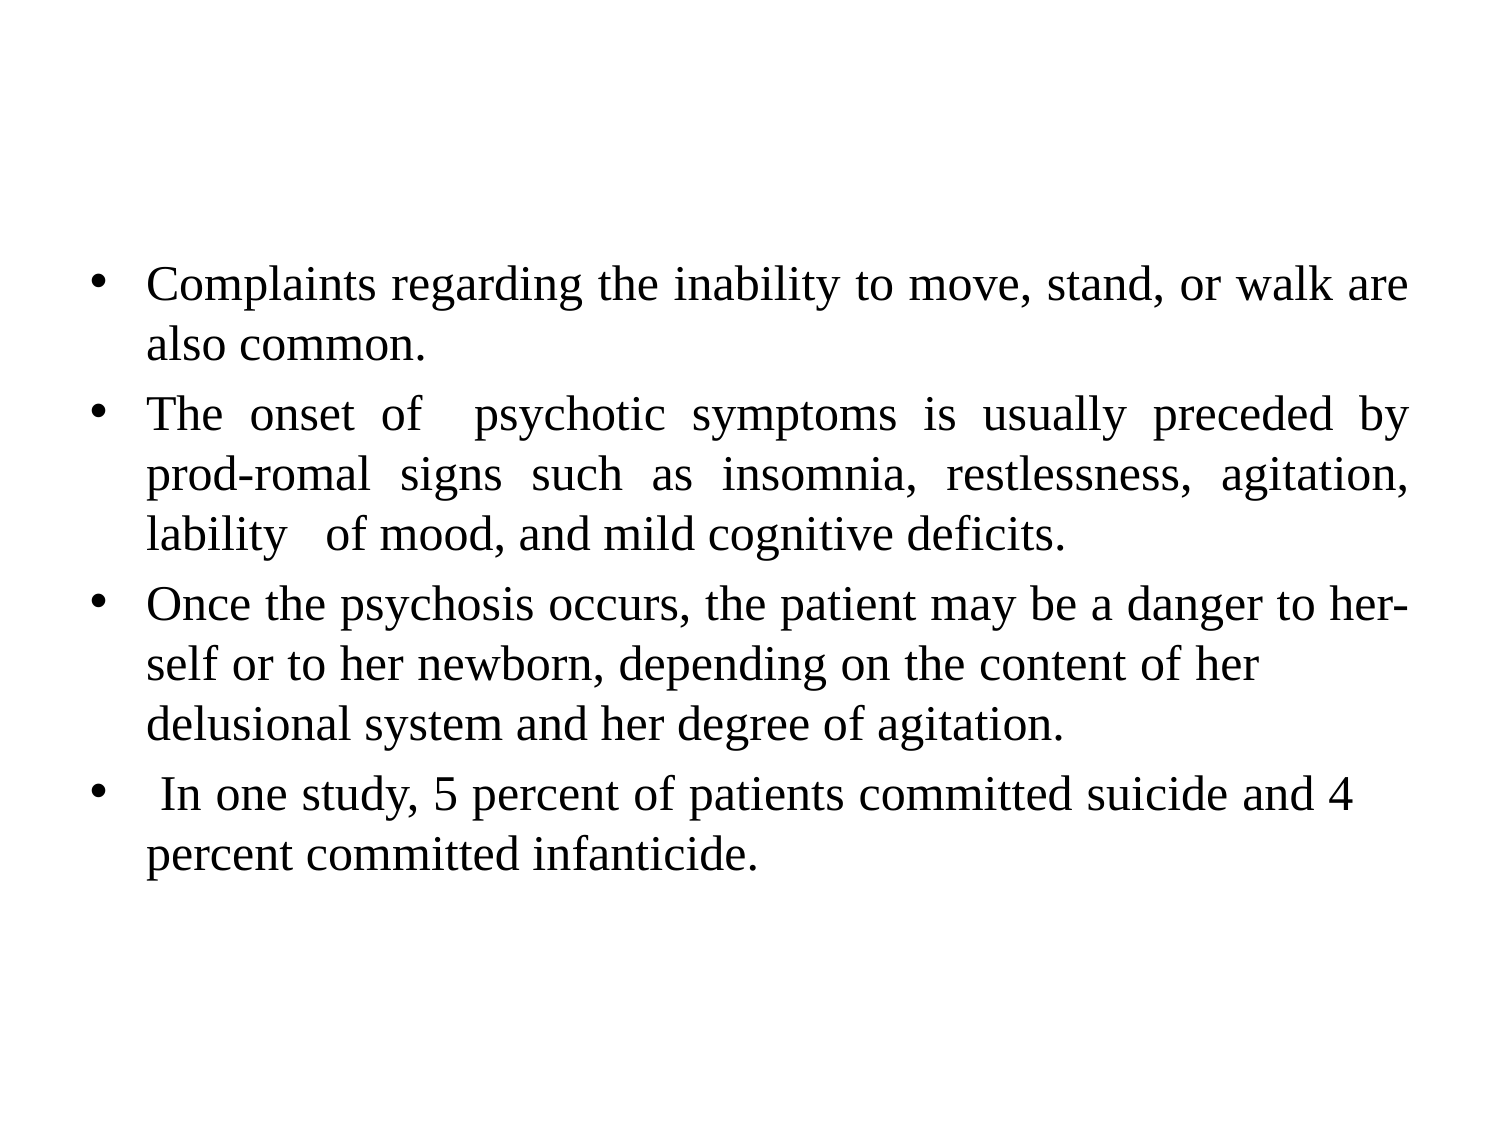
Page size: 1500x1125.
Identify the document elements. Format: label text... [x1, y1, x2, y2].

list Complaints regarding the inability to move, stand, or walk are also common. The onset of psychotic symptoms is usually preceded by prod-romal signs such as insomnia, restlessness, agitation, lability of mood, and mild cognitive deficits. Once the psychosis occurs, the patient may be a danger to her-self or to her newborn, depending on the content of her delusional system and her degree of agitation. In one study, 5 percent of patients committed suicide and 4 percent committed infanticide. [75, 243, 1425, 986]
